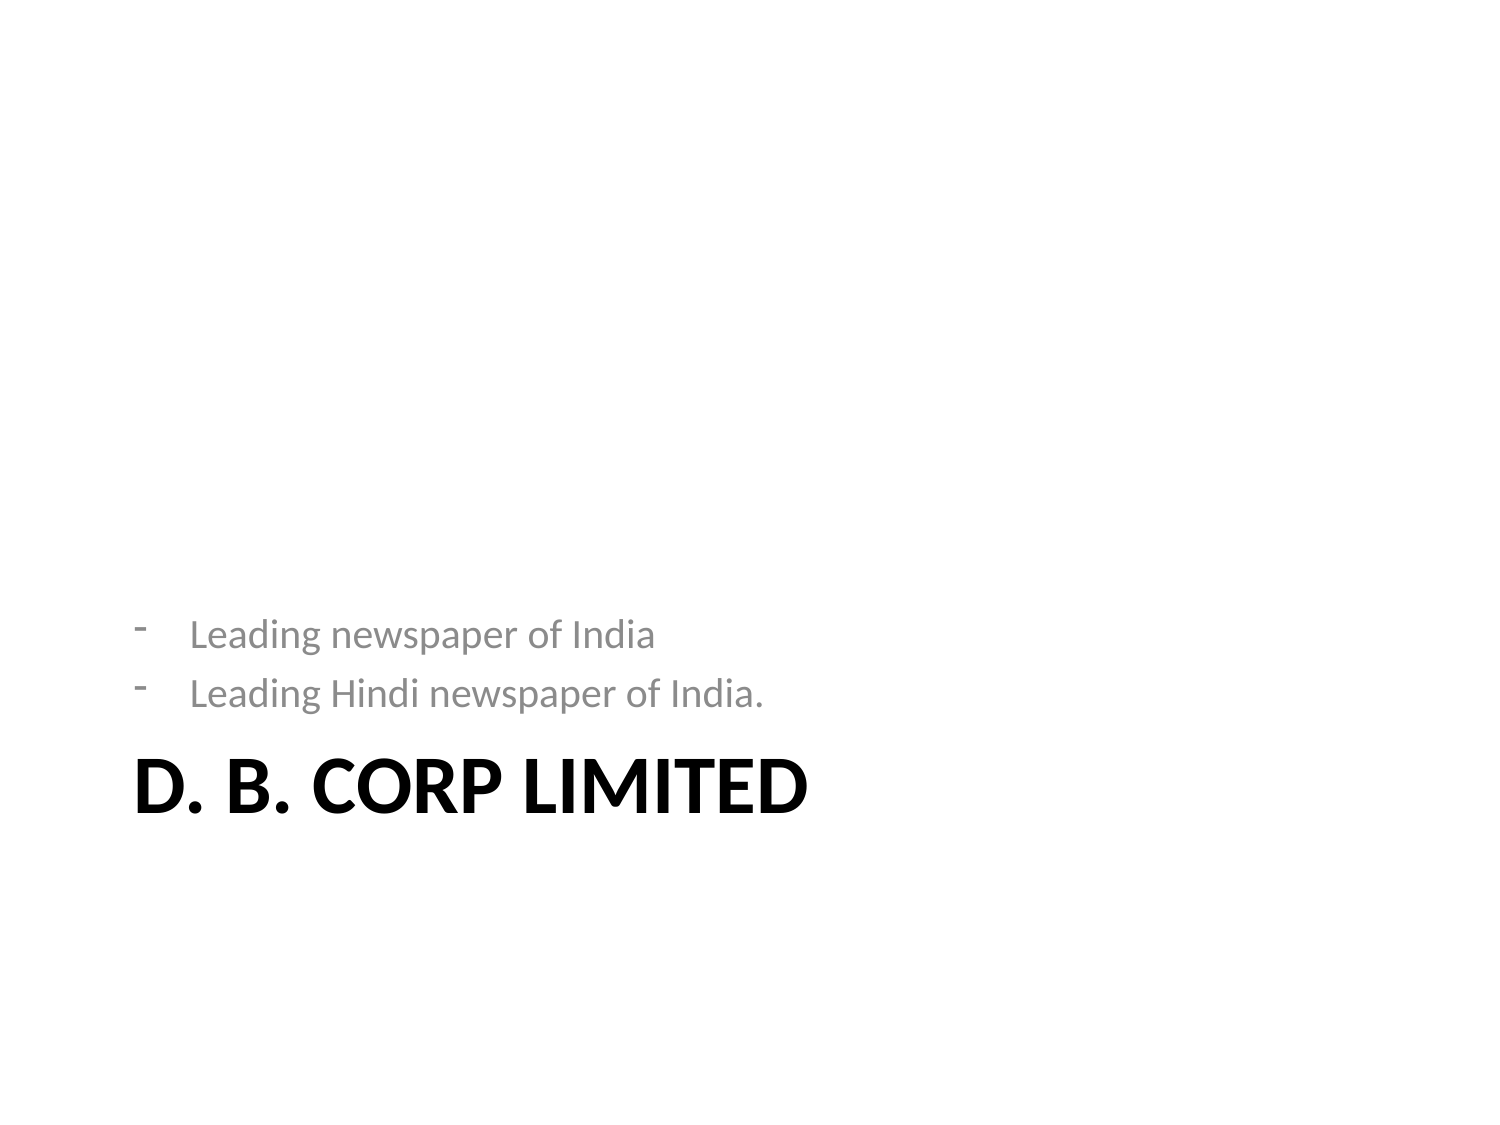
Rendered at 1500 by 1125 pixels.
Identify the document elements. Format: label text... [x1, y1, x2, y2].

list Leading newspaper of India Leading Hindi newspaper of India. [118, 476, 1394, 723]
title D. B. Corp Limited [118, 723, 1394, 947]
